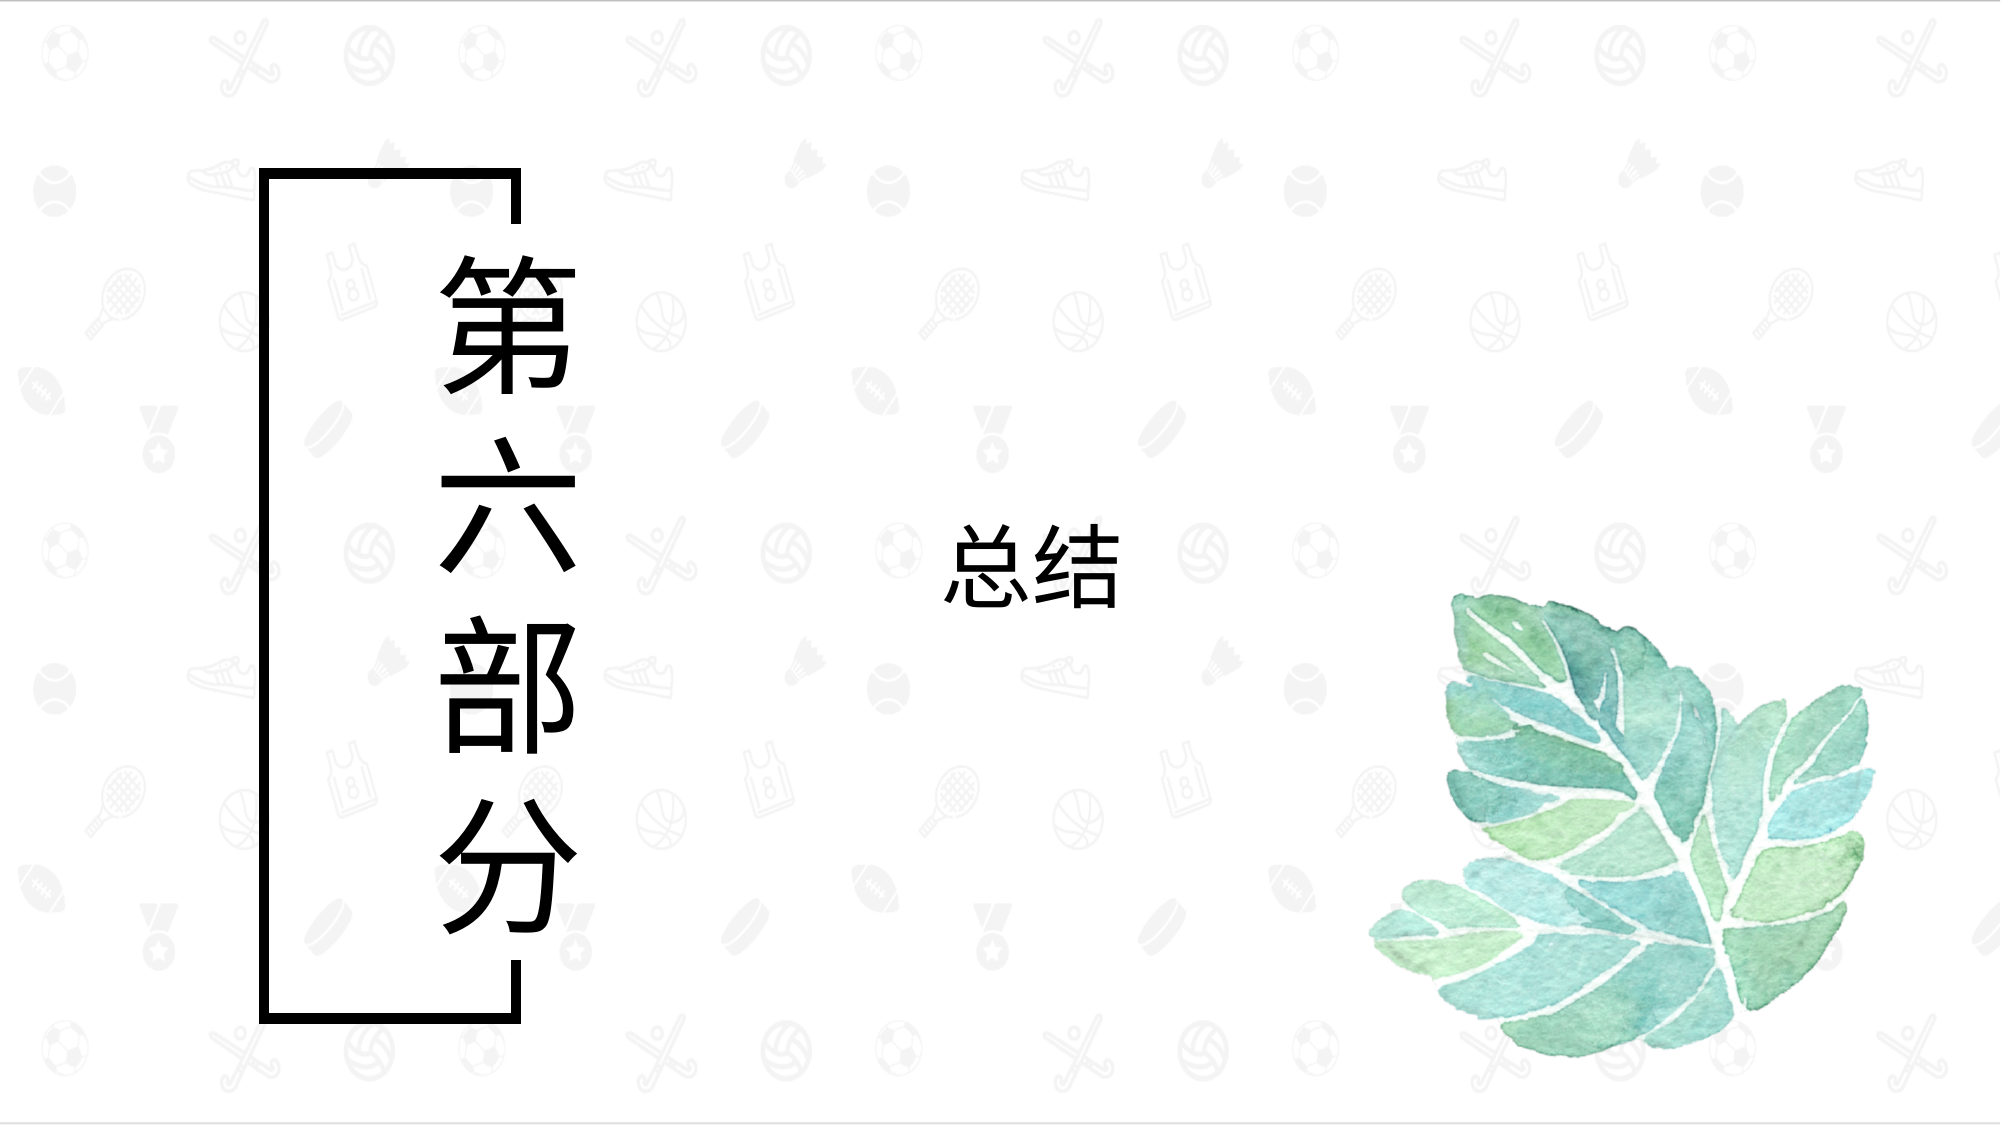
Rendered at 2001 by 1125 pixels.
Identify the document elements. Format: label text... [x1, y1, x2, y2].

text_box 总结 [641, 501, 1423, 627]
picture [0, 0, 2001, 1125]
text_box 第六部分 [390, 224, 627, 960]
text_box [263, 173, 517, 1019]
